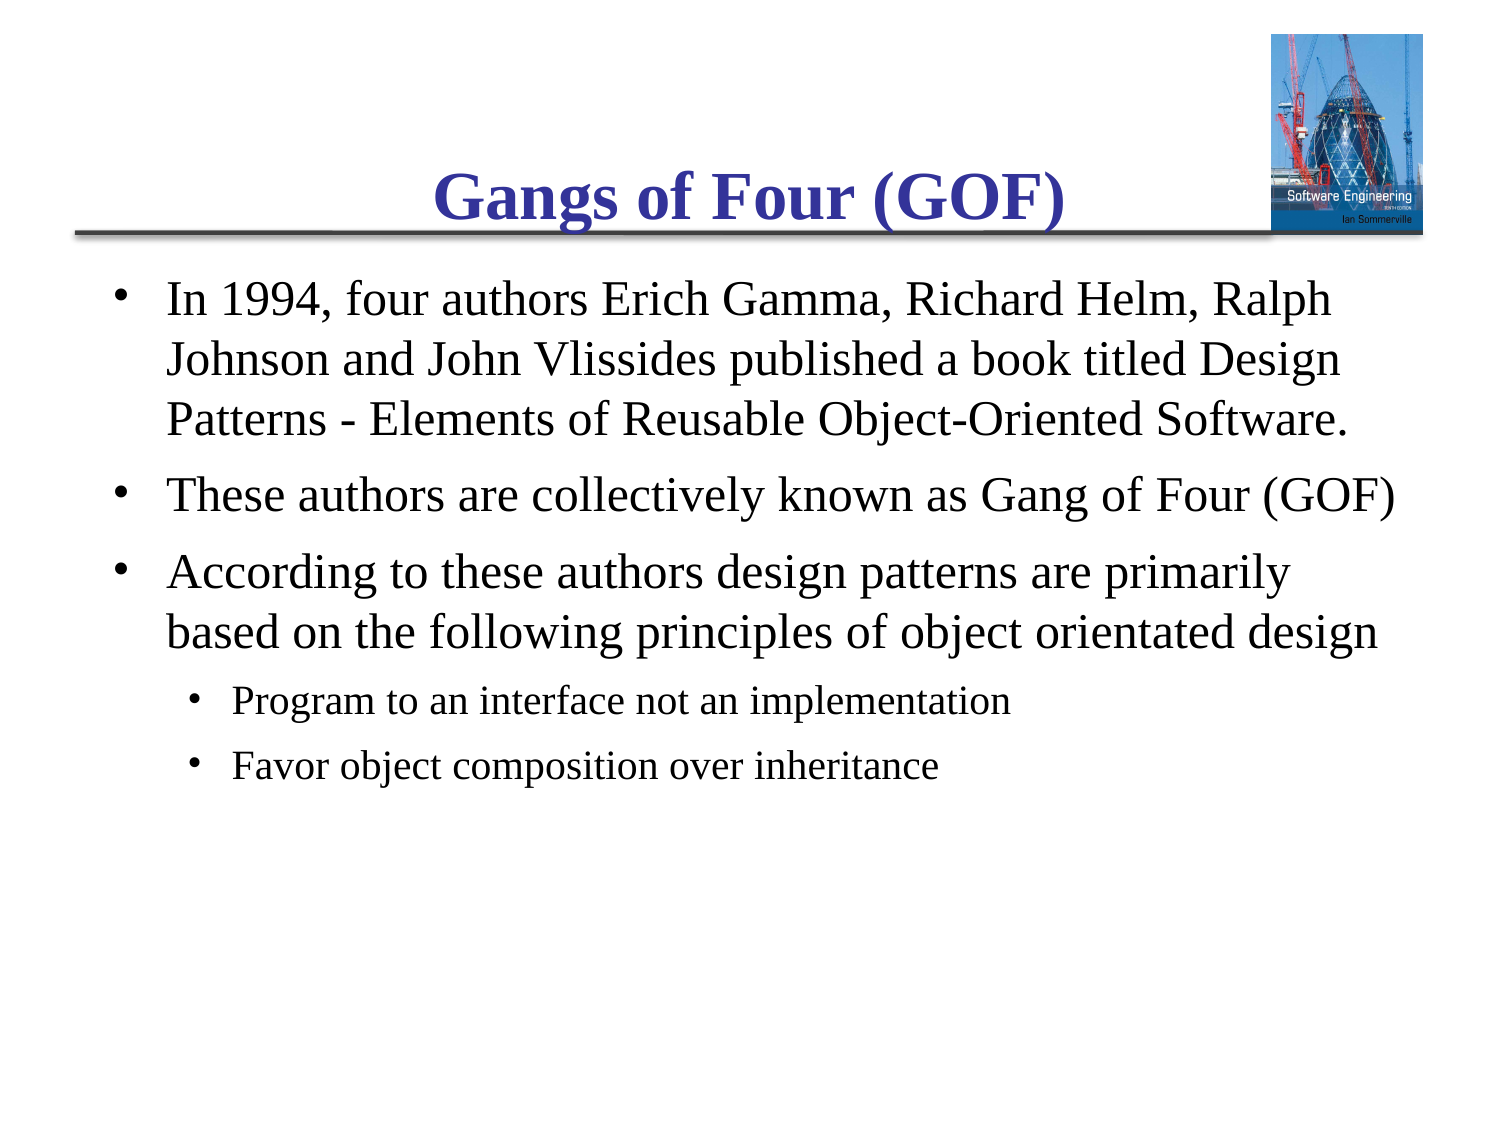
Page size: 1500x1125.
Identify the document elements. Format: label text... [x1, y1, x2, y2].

picture [1271, 34, 1423, 145]
text_box In 1994, four authors Erich Gamma, Richard Helm, Ralph Johnson and John Vlissides published a book titled Design Patterns - Elements of Reusable Object-Oriented Software. These authors are collectively known as Gang of Four (GOF) According to these authors design patterns are primarily based on the following principles of object orientated design Program to an interface not an implementation Favor object composition over inheritance [97, 257, 1422, 903]
text_box Gangs of Four (GOF) [50, 145, 1450, 239]
